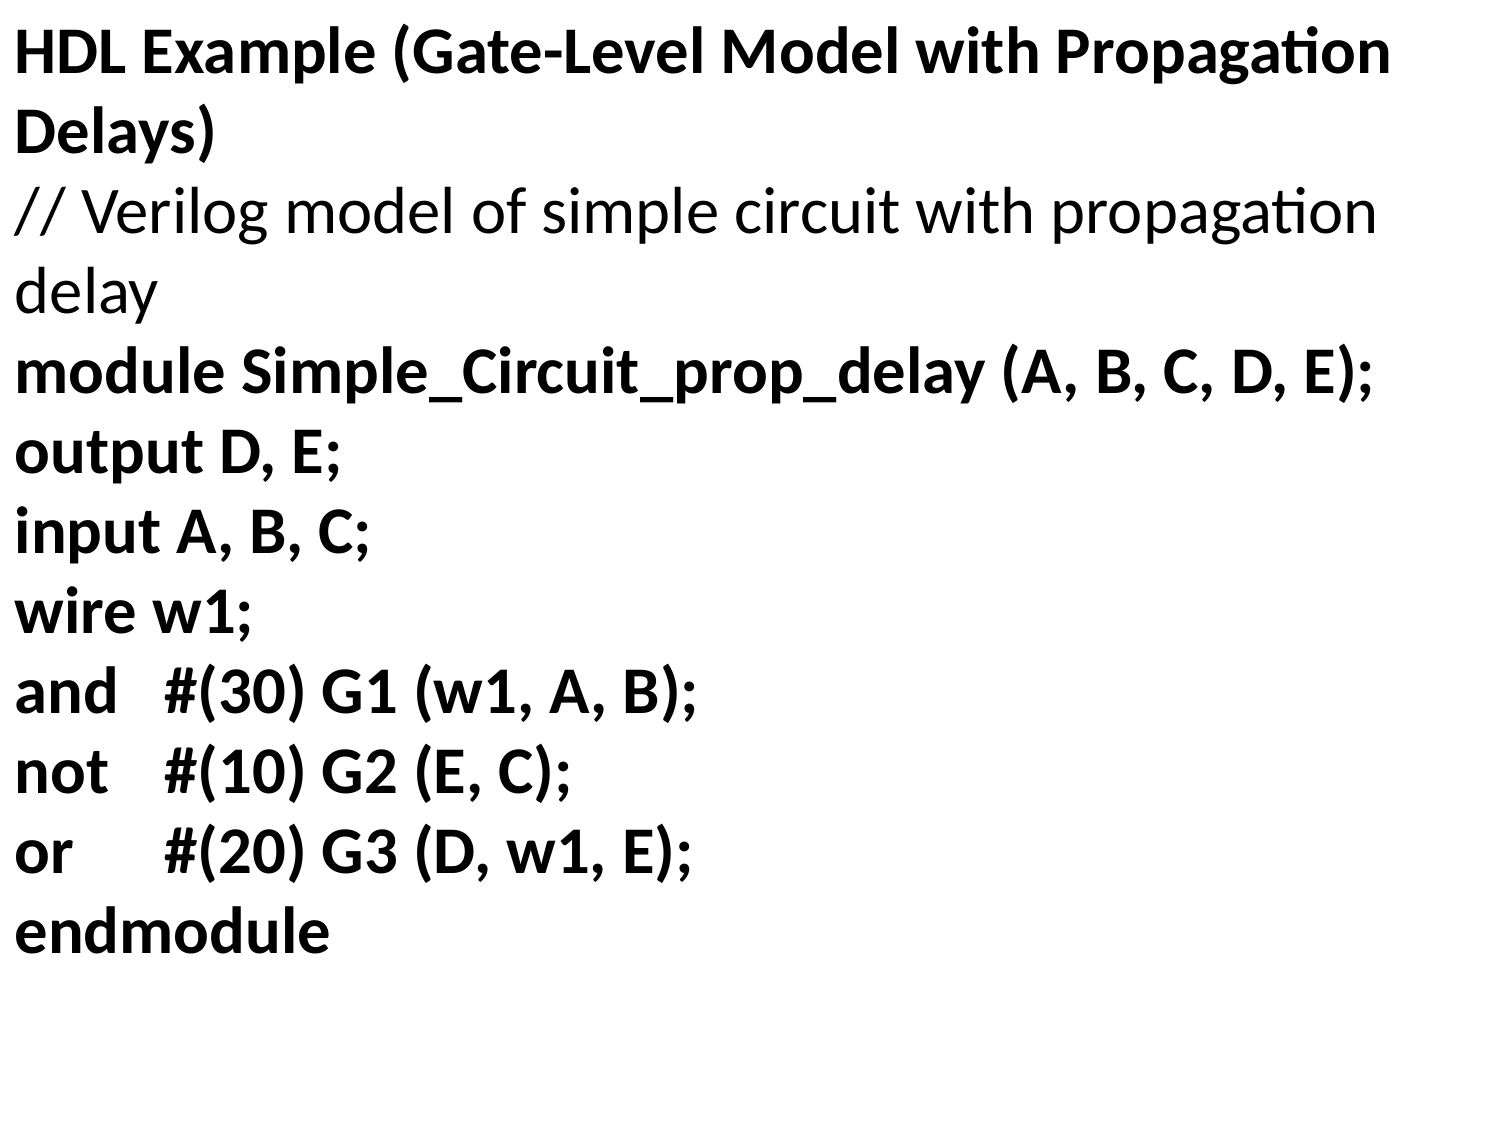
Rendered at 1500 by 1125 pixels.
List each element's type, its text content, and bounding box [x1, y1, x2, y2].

text_box HDL Example (Gate-Level Model with Propagation Delays) // Verilog model of simple circuit with propagation delay module Simple_Circuit_prop_delay (A, B, C, D, E); output D, E; input A, B, C; wire w1; and #(30) G1 (w1, A, B); not #(10) G2 (E, C); or #(20) G3 (D, w1, E); endmodule [0, 0, 1500, 975]
